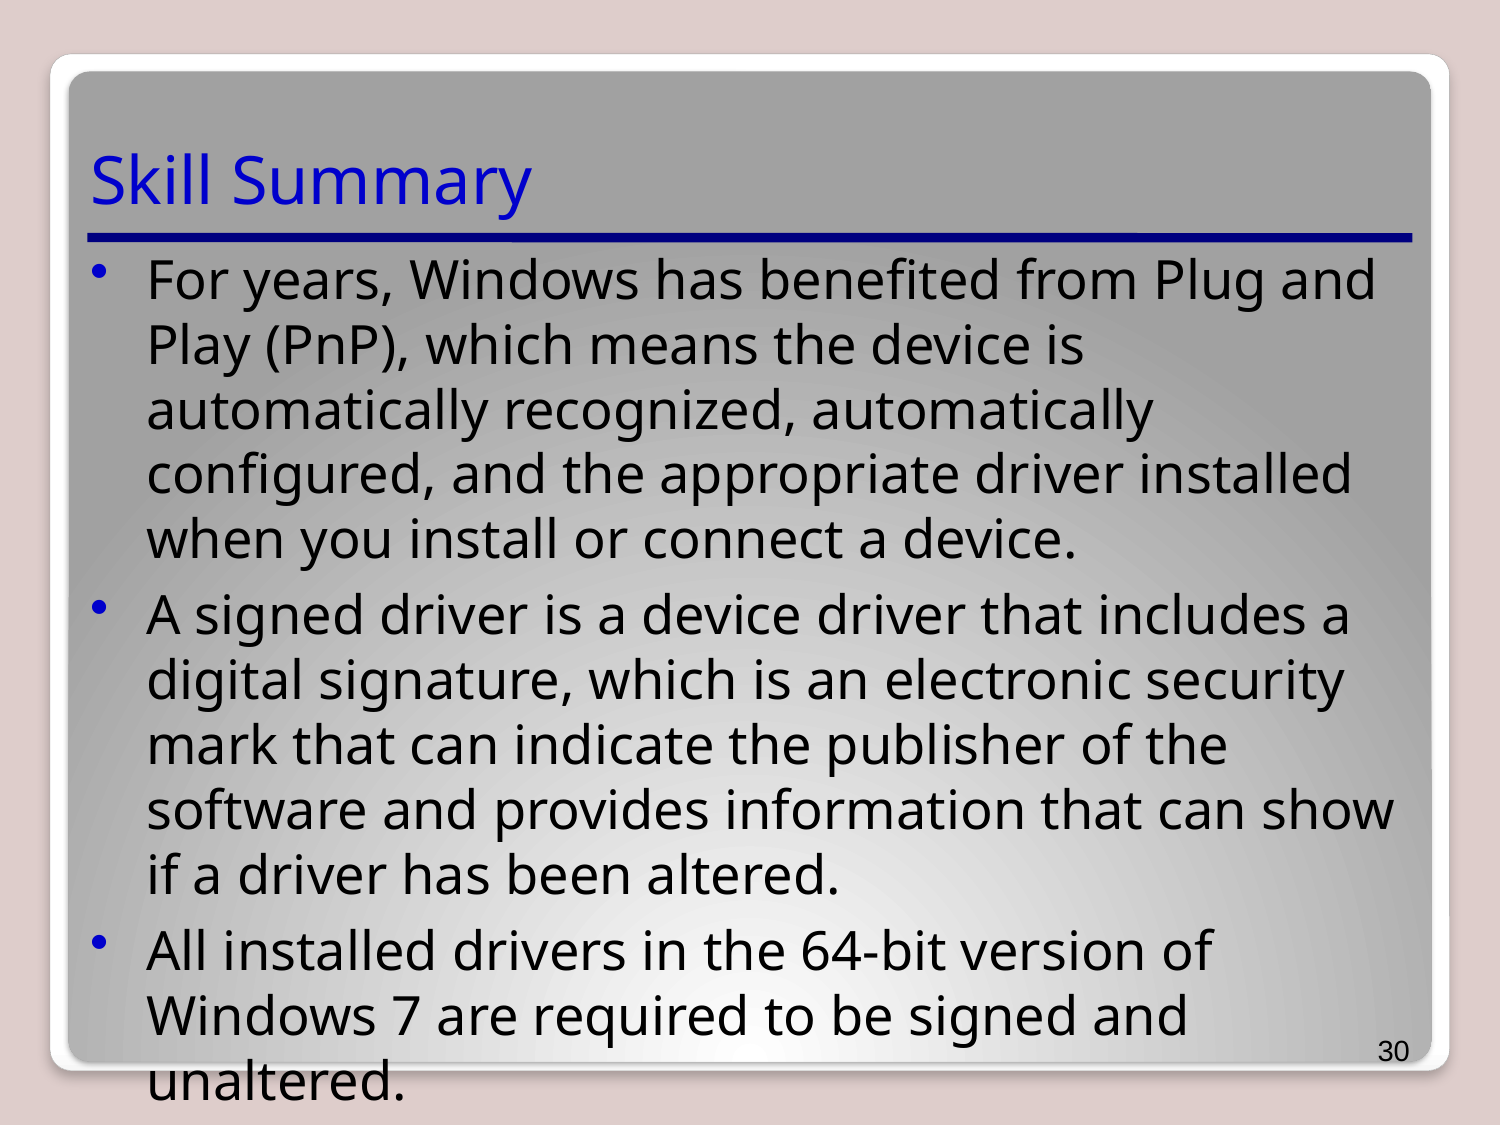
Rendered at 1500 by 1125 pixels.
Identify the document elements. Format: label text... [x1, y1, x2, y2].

title Skill Summary [74, 74, 1426, 226]
list For years, Windows has benefited from Plug and Play (PnP), which means the device is automatically recognized, automatically configured, and the appropriate driver installed when you install or connect a device. A signed driver is a device driver that includes a digital signature, which is an electronic security mark that can indicate the publisher of the software and provides information that can show if a driver has been altered. All installed drivers in the 64-bit version of Windows 7 are required to be signed and unaltered. [74, 237, 1426, 1063]
slide_number 30 [1074, 1024, 1426, 1103]
